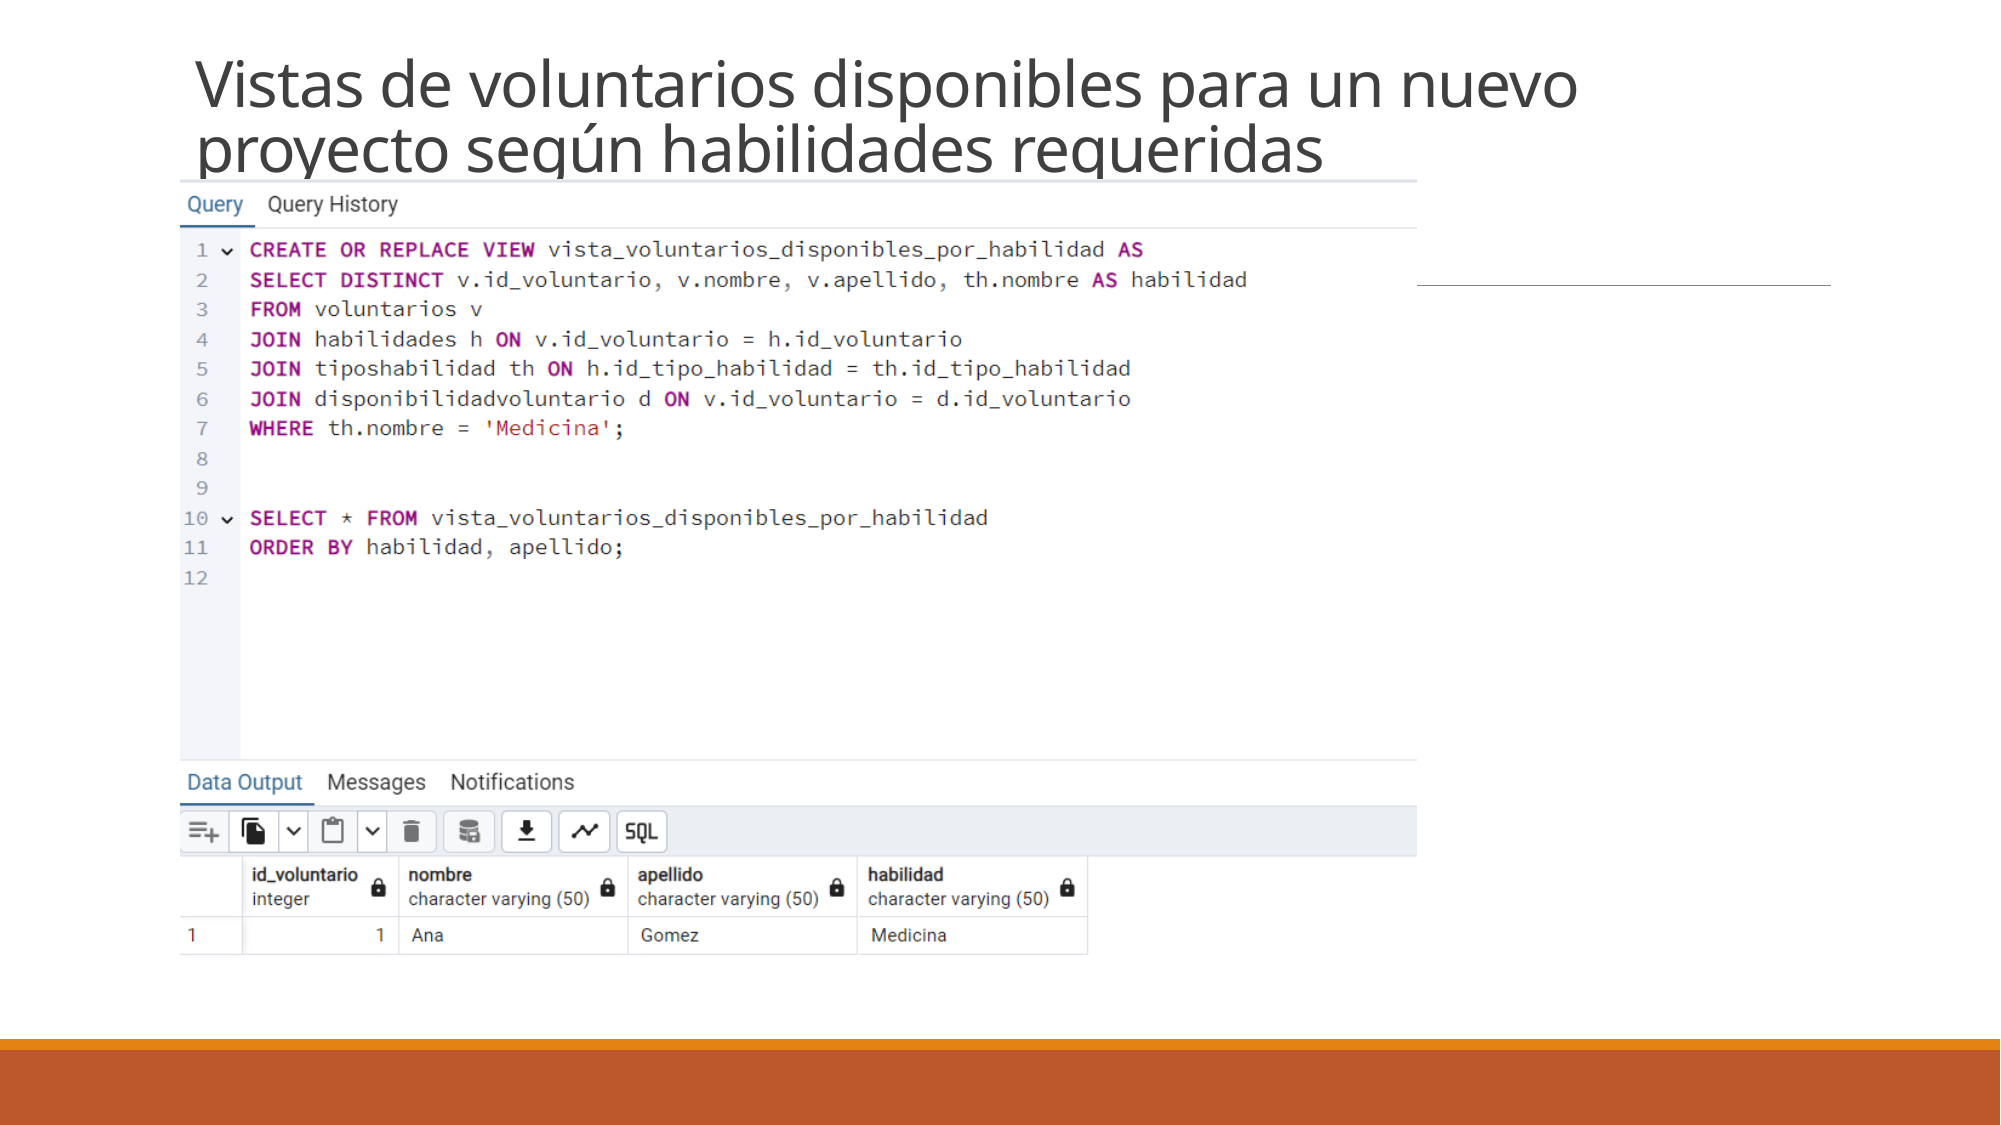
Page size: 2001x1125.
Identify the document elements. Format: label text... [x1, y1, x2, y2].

title Vistas de voluntarios disponibles para un nuevo proyecto según habilidades requeridas [180, 47, 1830, 193]
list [179, 179, 1417, 1023]
